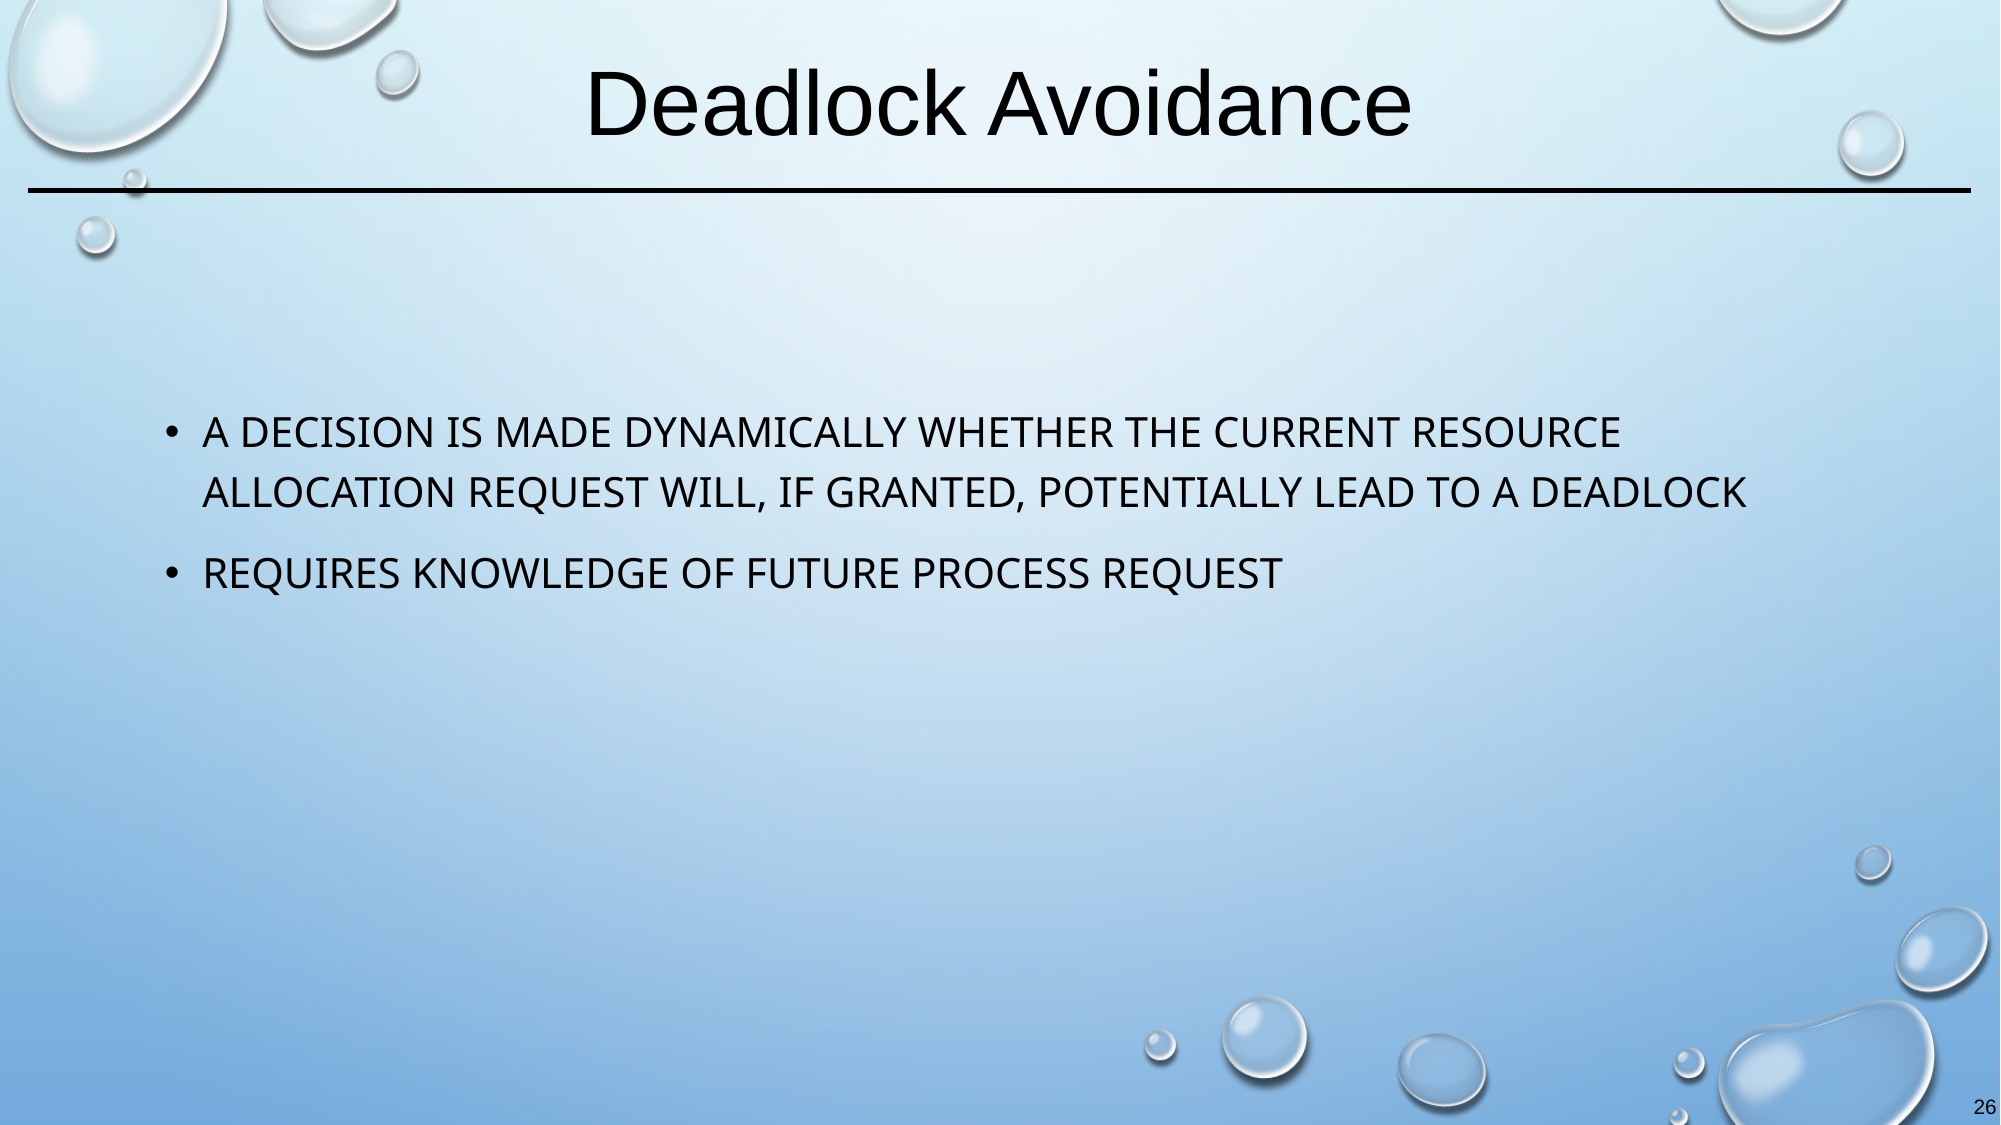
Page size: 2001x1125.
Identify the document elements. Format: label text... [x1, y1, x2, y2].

slide_number 26 [1909, 1089, 2000, 1124]
picture [0, 0, 2000, 1125]
list A decision is made dynamically whether the current resource allocation request will, if granted, potentially lead to a deadlock Requires knowledge of future process request [149, 388, 1851, 950]
title Deadlock Avoidance [28, 25, 1972, 187]
